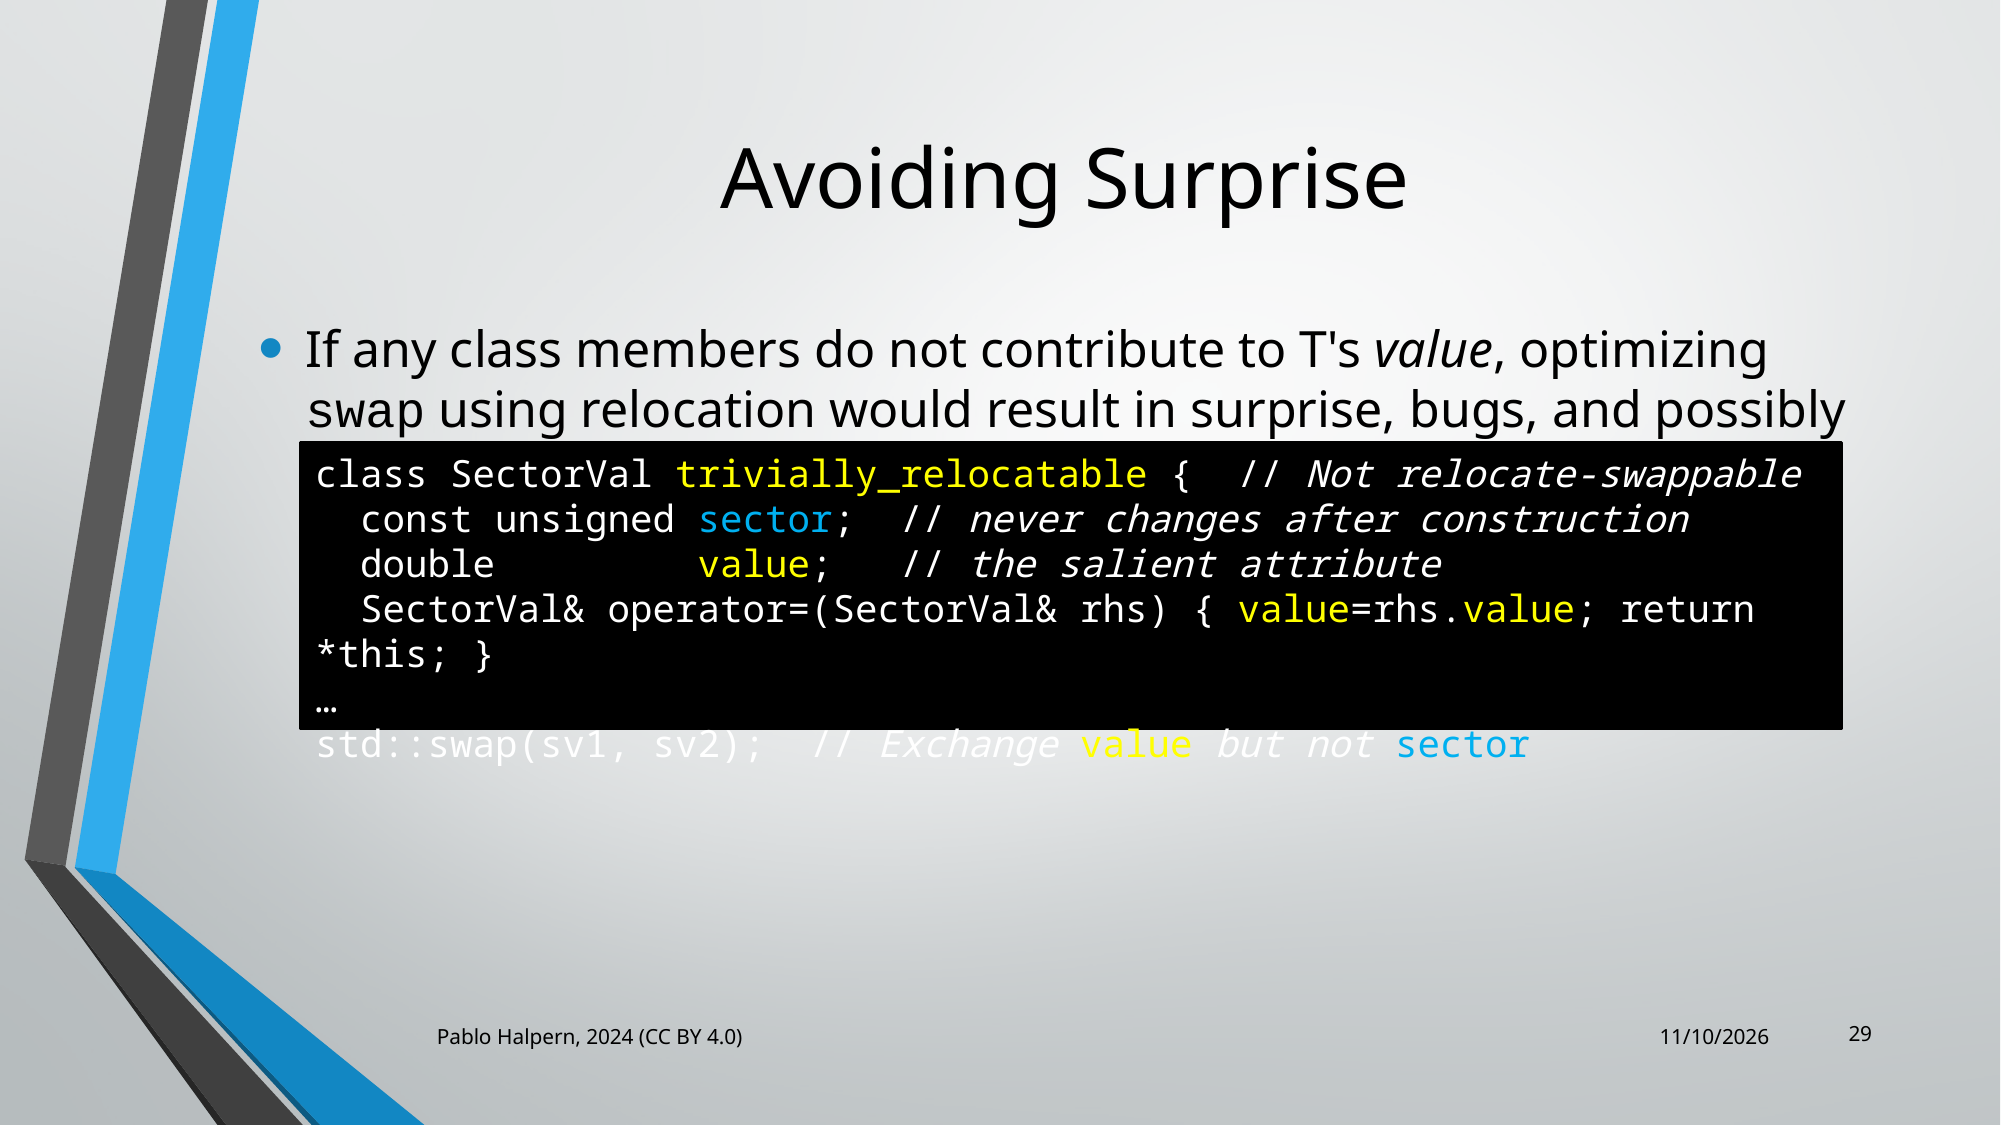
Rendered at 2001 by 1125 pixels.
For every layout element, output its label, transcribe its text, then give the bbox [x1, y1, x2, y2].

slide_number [1596, 1007, 1784, 1068]
slide_number 29 [1796, 1005, 1887, 1065]
text_box class SectorVal trivially_relocatable { // Not relocate-swappable const unsigned sector; // never changes after construction double value; // the salient attribute SectorVal& operator=(SectorVal& rhs) { value=rhs.value; return *this; } … std::swap(sv1, sv2); // Exchange value but not sector [299, 441, 1843, 730]
title Avoiding Surprise [243, 73, 1887, 277]
footer Pablo Halpern, 2024 (CC BY 4.0) [421, 1007, 1584, 1068]
list If any class members do not contribute to T's value, optimizing swap using relocation would result in surprise, bugs, and possibly UB. [243, 309, 1887, 950]
